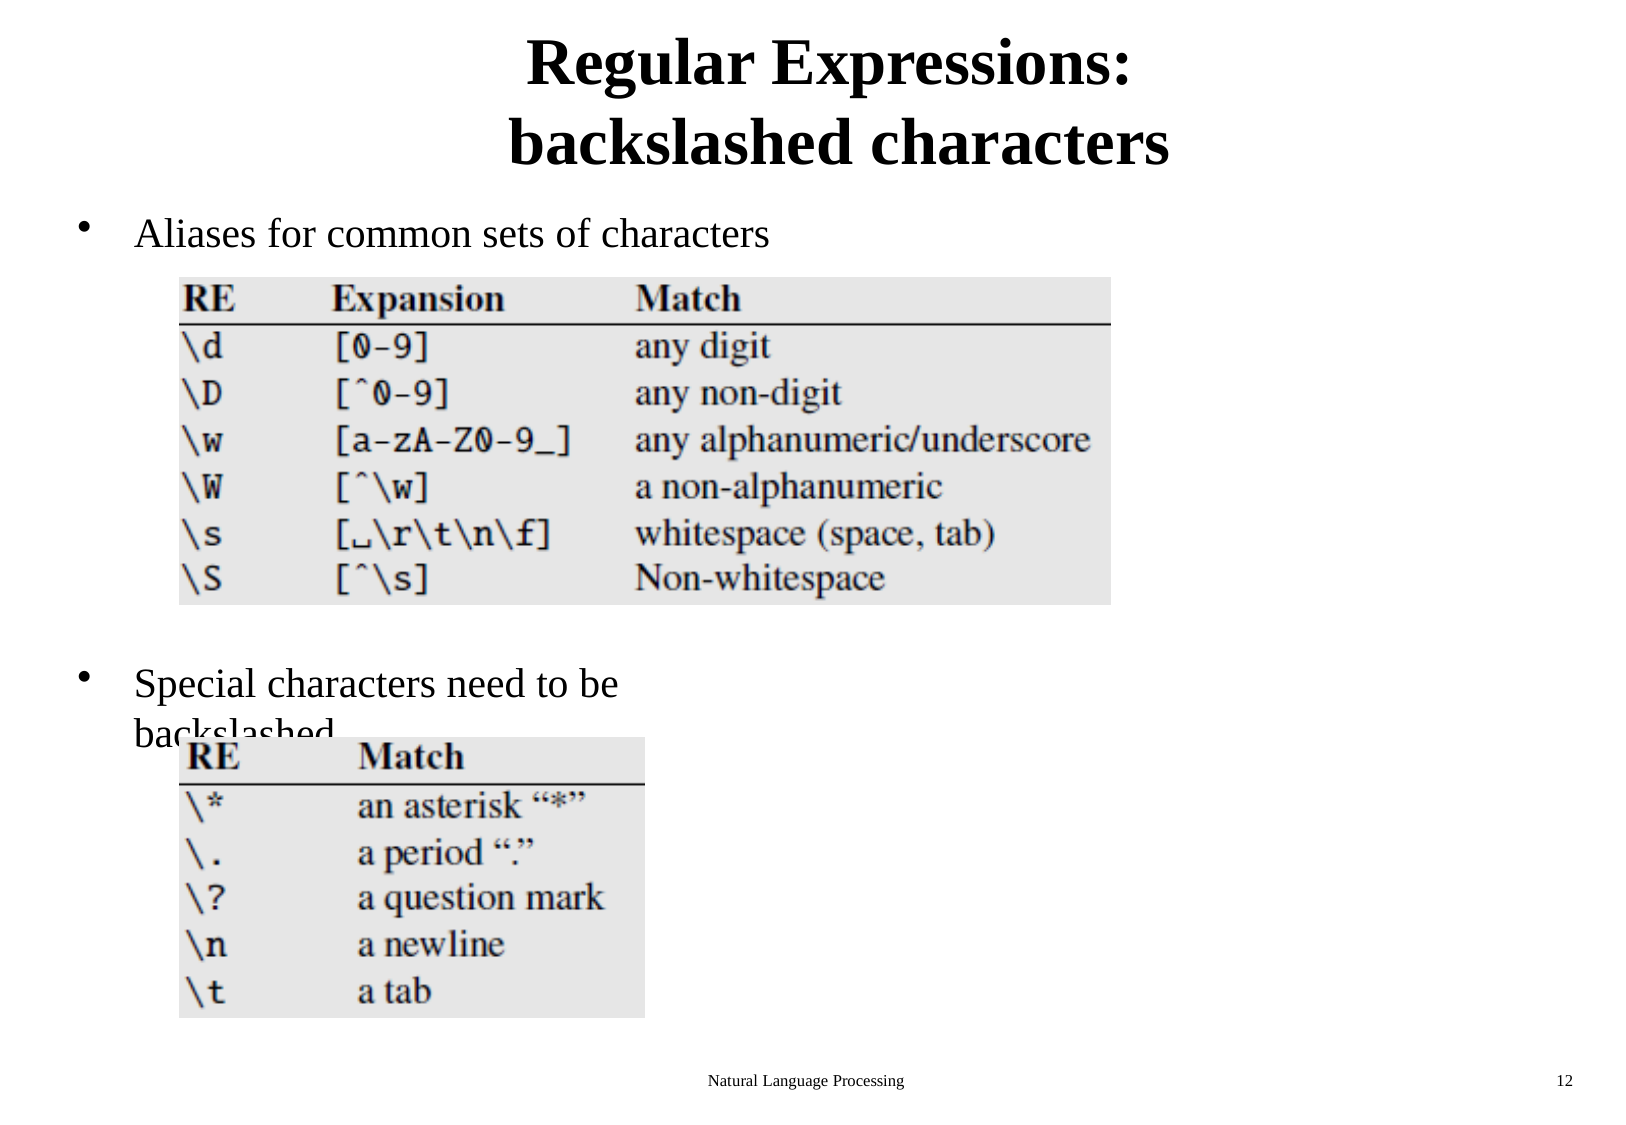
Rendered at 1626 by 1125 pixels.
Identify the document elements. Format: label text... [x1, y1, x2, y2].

text_box Aliases for common sets of characters [75, 203, 771, 257]
title Regular Expressions: backslashed characters [165, 15, 1460, 206]
slide_number 12 [1550, 1069, 1580, 1125]
picture [179, 737, 646, 1018]
text_box Special characters need to be backslashed. [75, 654, 842, 757]
footer Natural Language Processing [705, 1069, 906, 1125]
picture [179, 276, 1111, 605]
